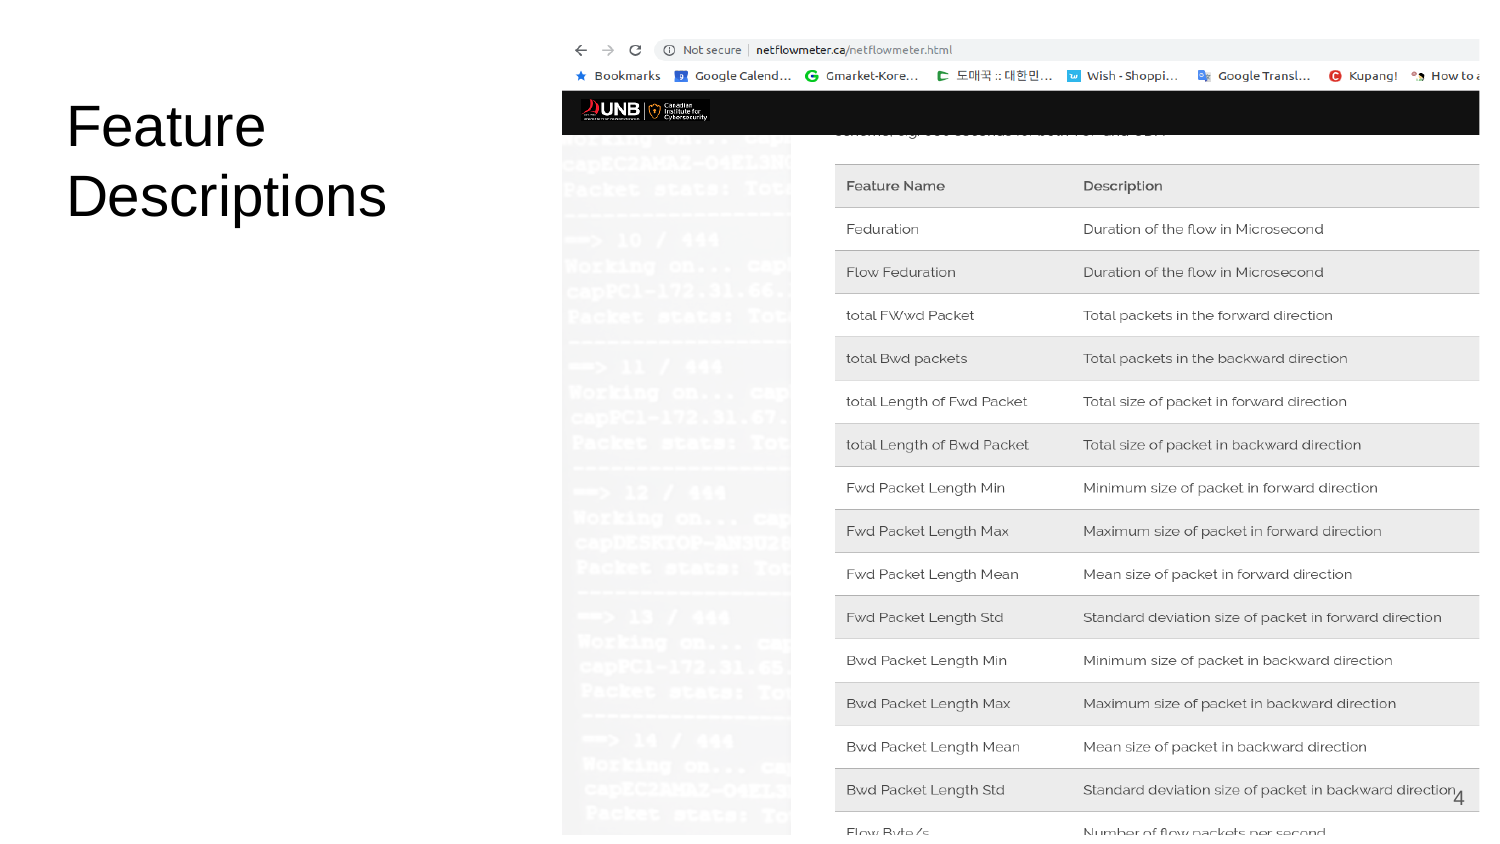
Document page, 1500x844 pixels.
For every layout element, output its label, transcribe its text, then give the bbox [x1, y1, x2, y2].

picture [553, 37, 1480, 835]
title Feature Descriptions [51, 72, 548, 167]
